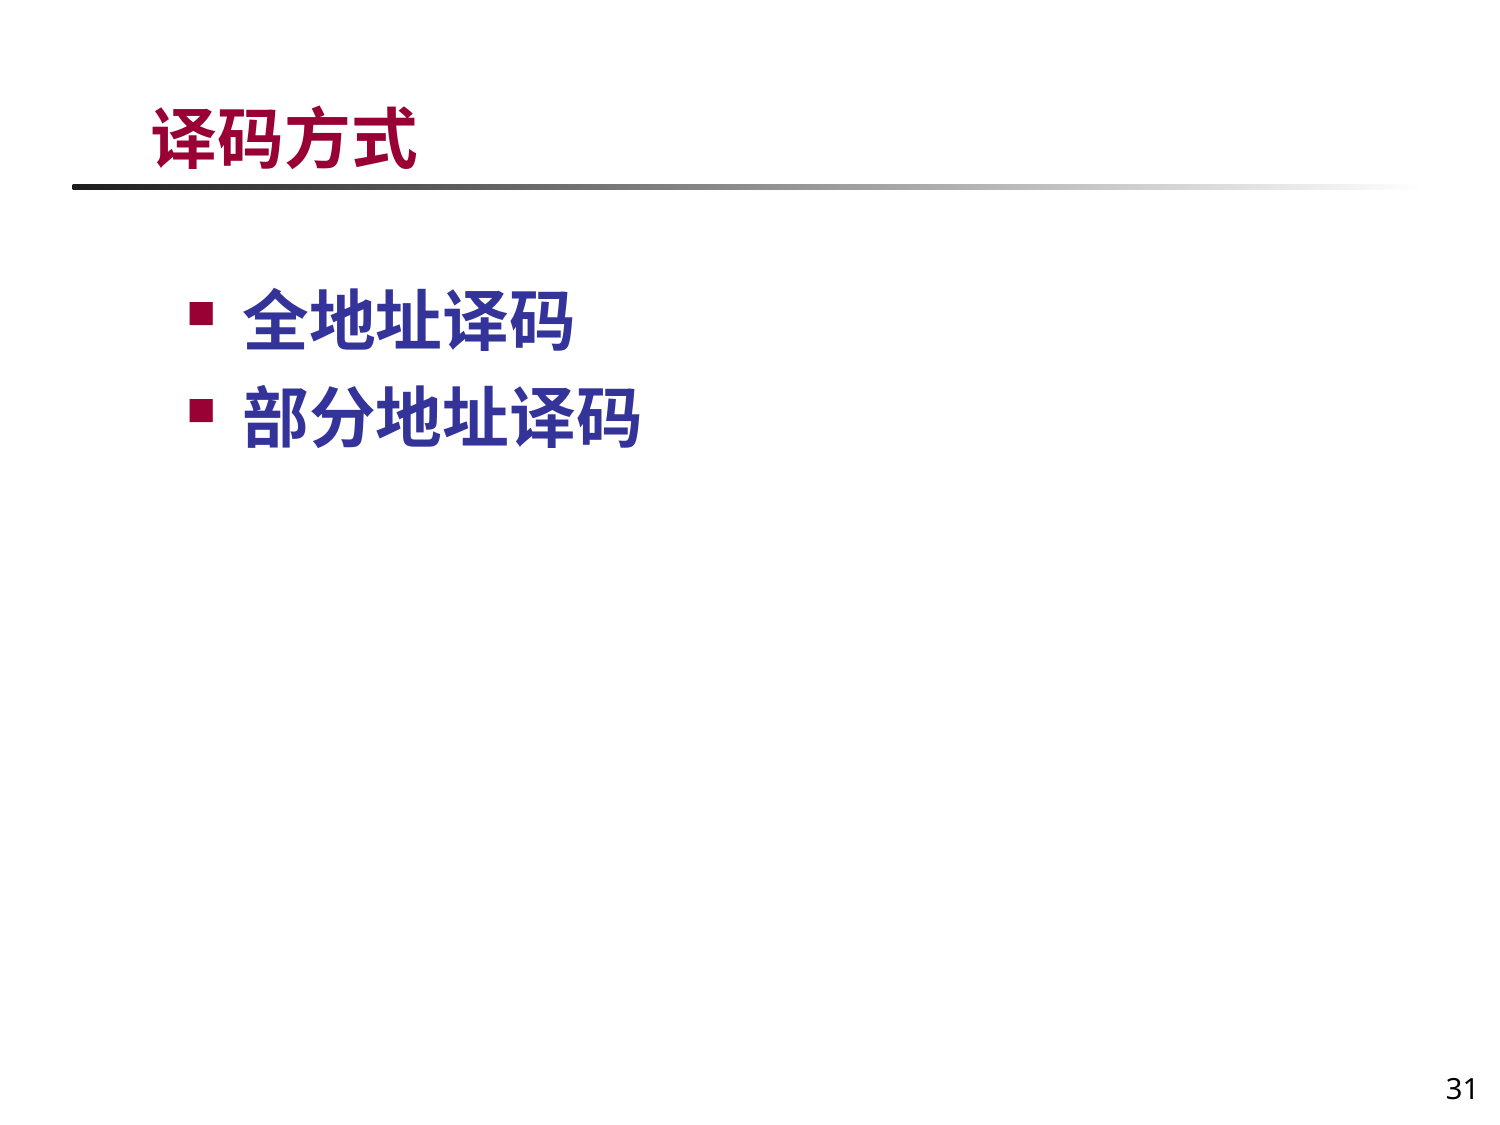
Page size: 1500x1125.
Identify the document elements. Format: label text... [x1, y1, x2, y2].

slide_number 31 [1390, 1042, 1495, 1118]
title 译码方式 [135, 58, 1335, 185]
list 全地址译码 部分地址译码 [171, 267, 1165, 724]
